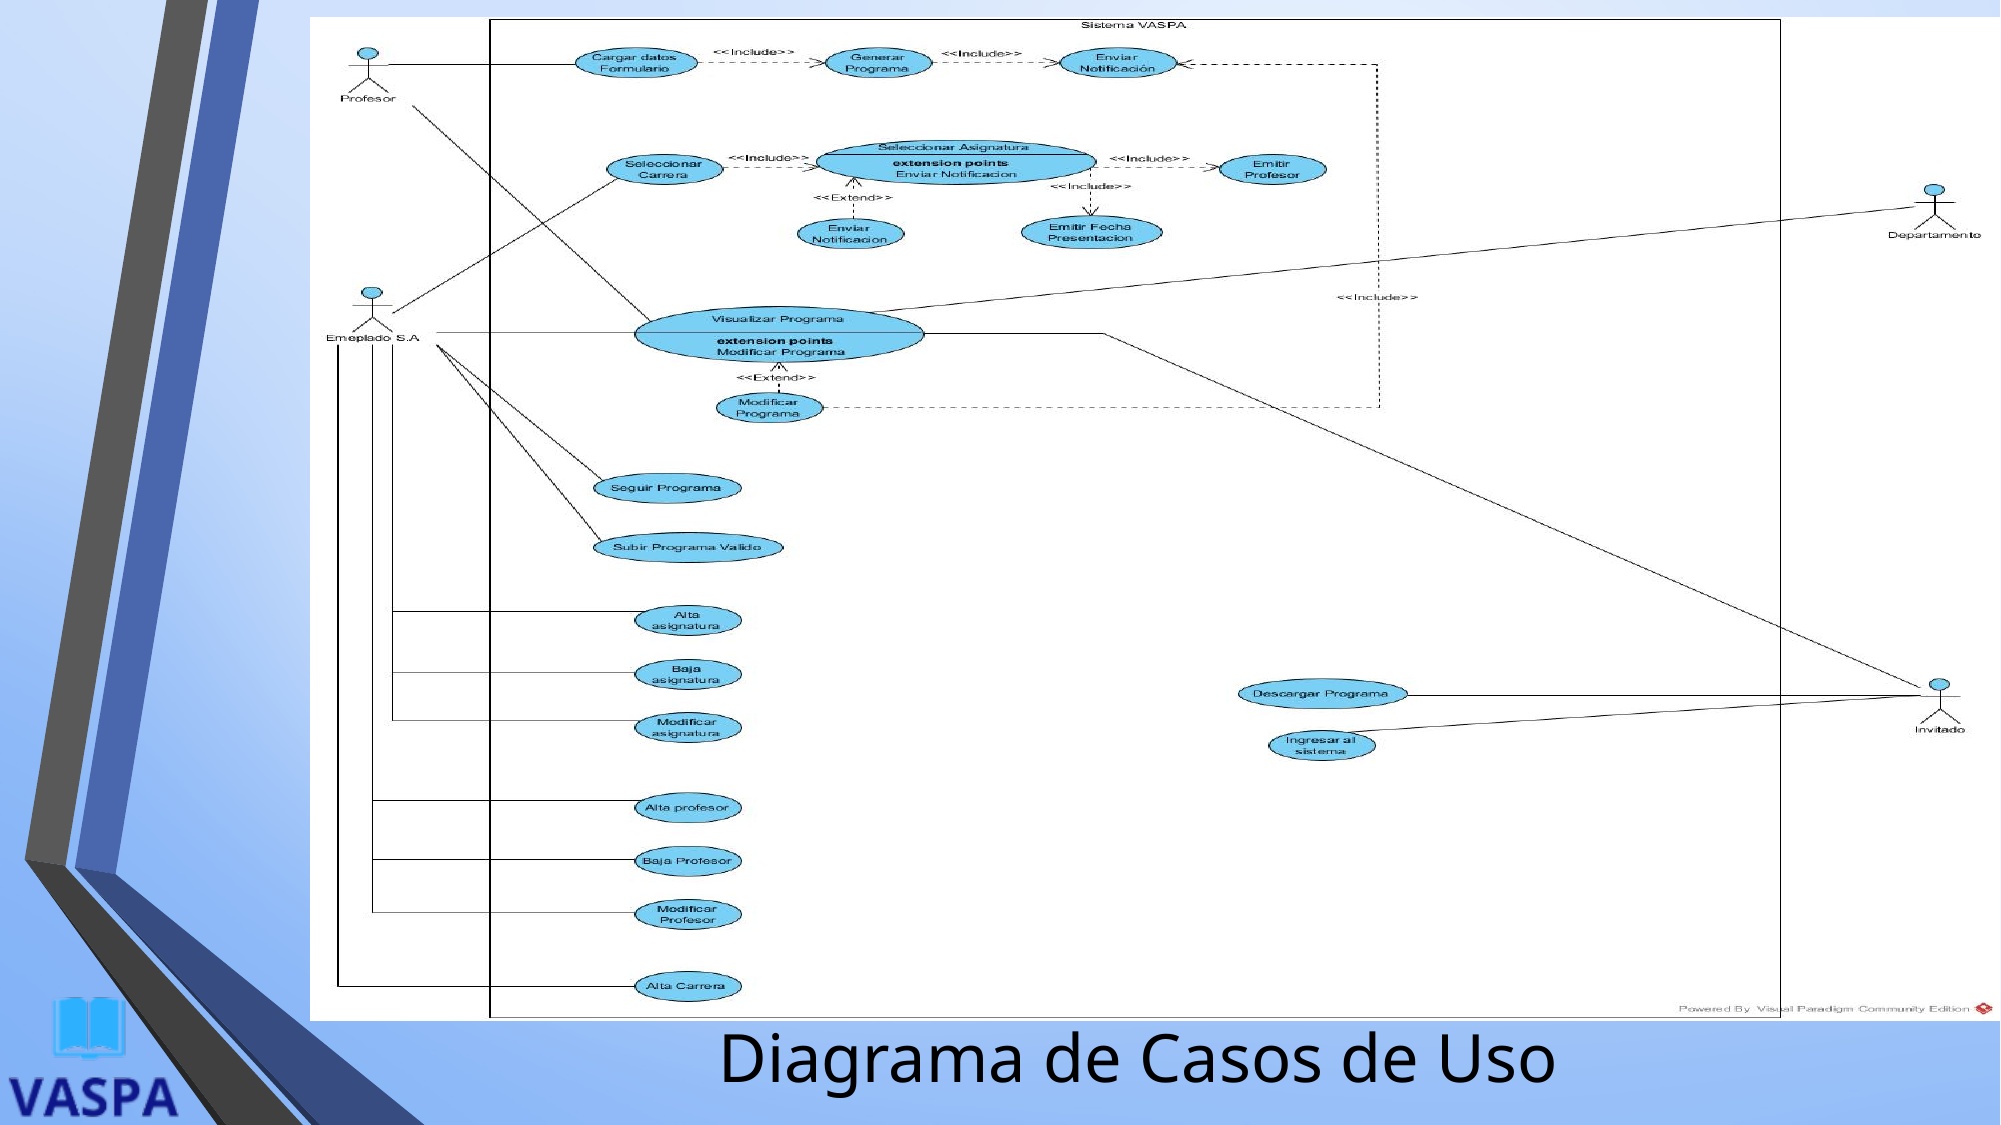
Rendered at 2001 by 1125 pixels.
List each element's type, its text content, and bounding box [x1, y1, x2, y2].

picture [0, 962, 188, 1125]
text_box Diagrama de Casos de Uso [703, 1022, 1810, 1104]
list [310, 17, 2000, 1022]
